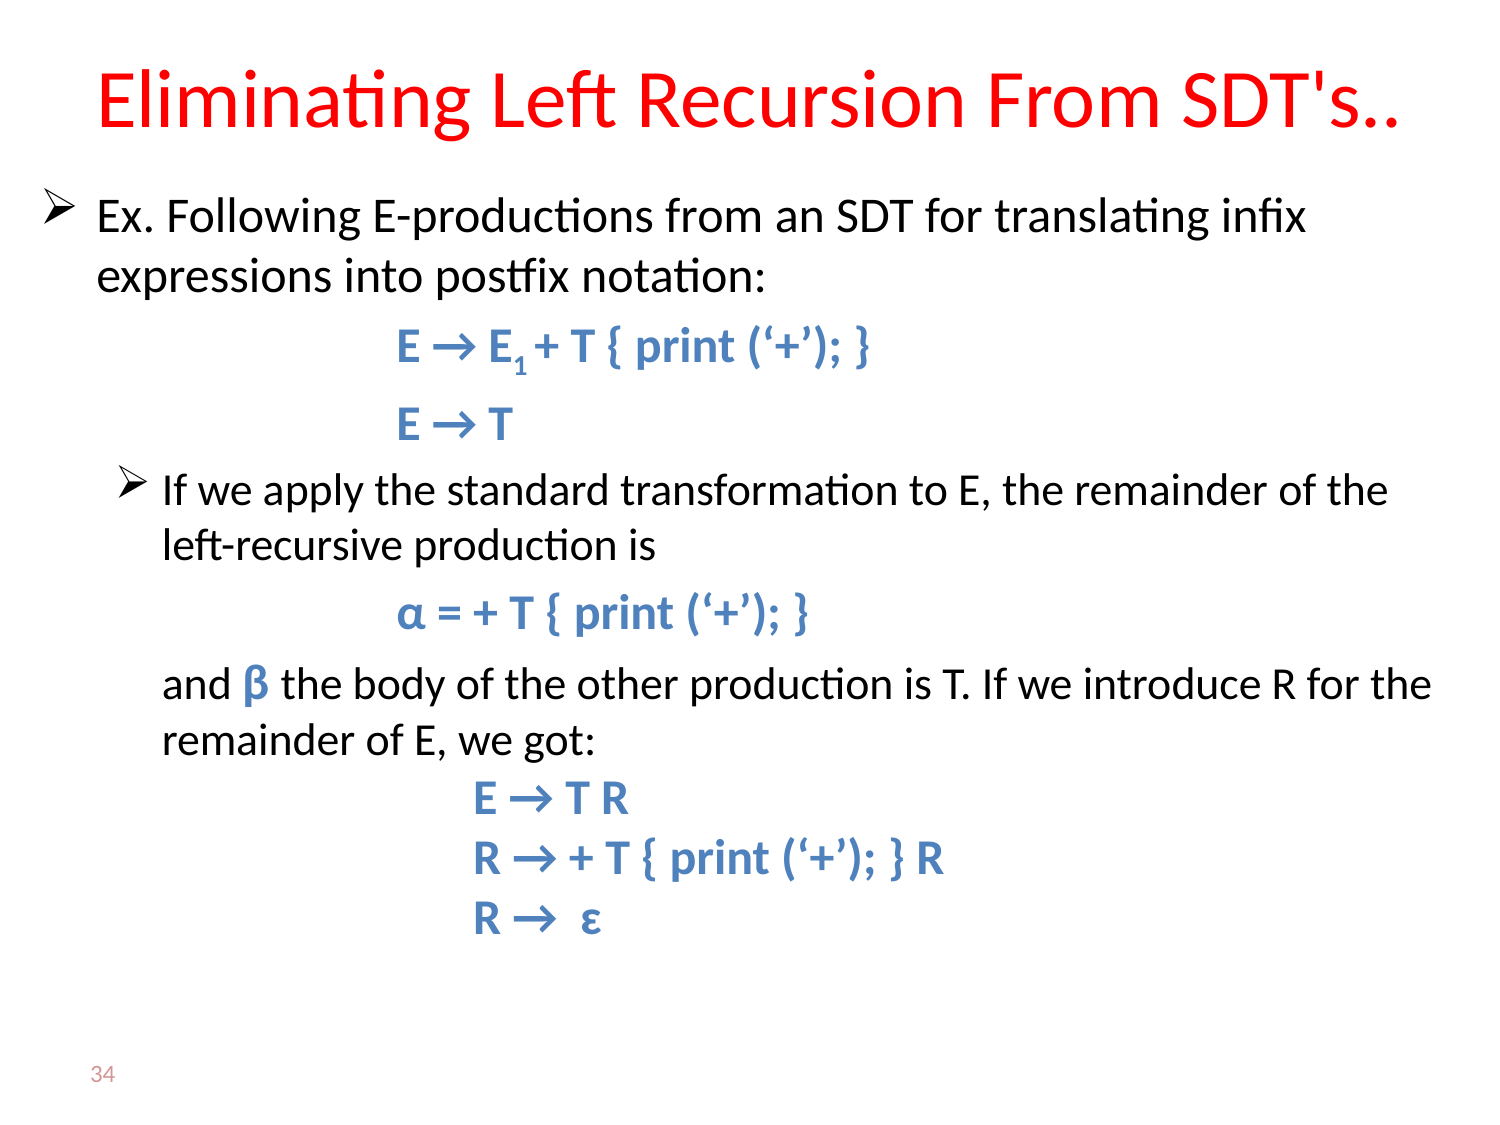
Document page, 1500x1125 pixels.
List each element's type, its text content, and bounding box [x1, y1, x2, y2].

title Eliminating Left Recursion From SDT's.. [75, 24, 1425, 163]
slide_number 34 [75, 1042, 425, 1103]
list Ex. Following E-productions from an SDT for translating infix expressions into postfix notation: E → E1 + T { print (‘+’); } E → T If we apply the standard transformation to E, the remainder of the left-recursive production is α = + T { print (‘+’); } and β the body of the other production is T. If we introduce R for the remainder of E, we got: E → T R R → + T { print (‘+’); } R R → ɛ [24, 174, 1475, 1038]
